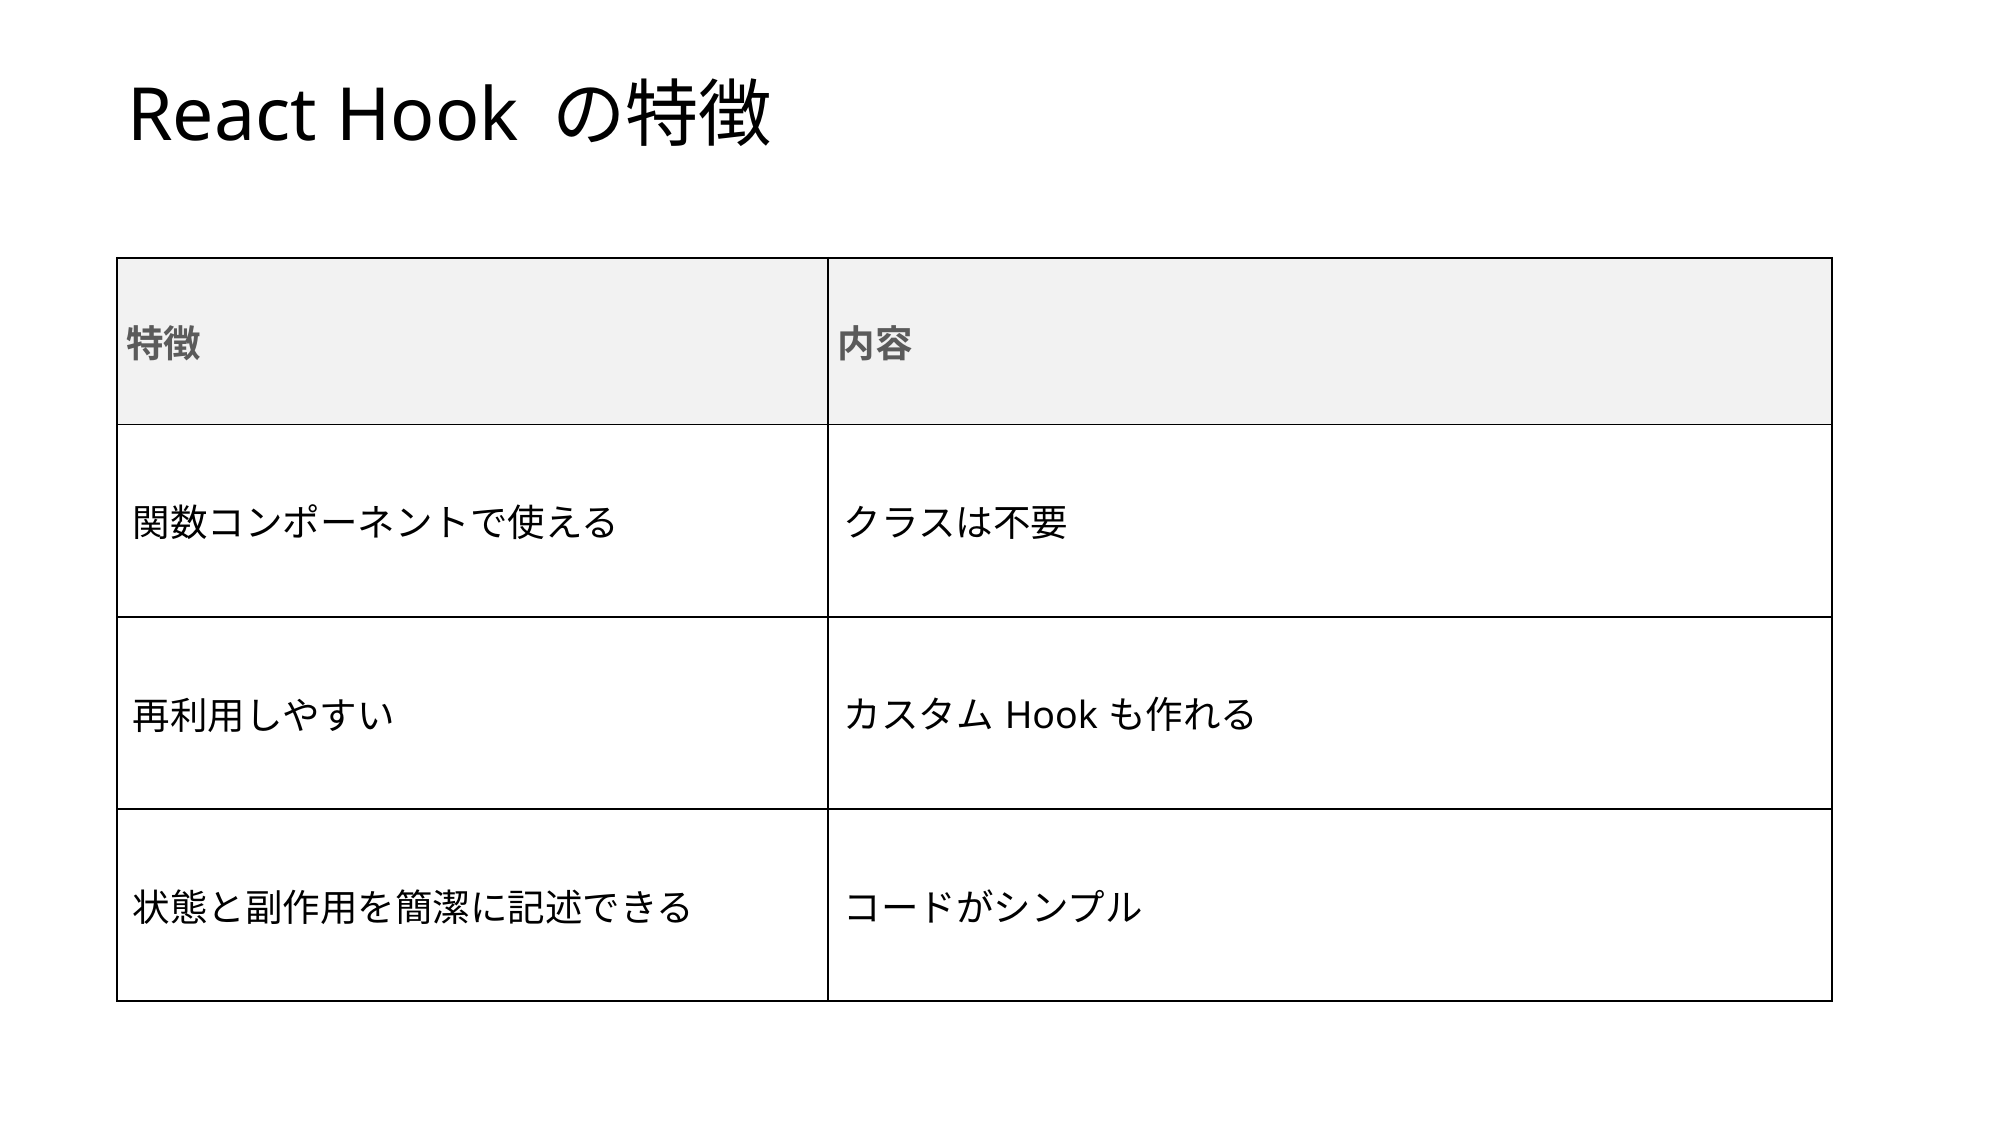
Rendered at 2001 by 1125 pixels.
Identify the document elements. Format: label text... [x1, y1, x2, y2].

table_cell クラスは不要 [829, 425, 1831, 616]
table_cell 再利用しやすい [118, 618, 827, 808]
table_cell カスタムHookも作れる [829, 618, 1831, 808]
title React Hook の特徴 [112, 69, 1897, 164]
table_cell 状態と副作用を簡潔に記述できる [118, 810, 827, 1000]
table_header 内容 [829, 259, 1831, 424]
table_cell コードがシンプル [829, 810, 1831, 1000]
table_header 特徴 [118, 259, 827, 424]
table_cell 関数コンポーネントで使える [118, 425, 827, 616]
